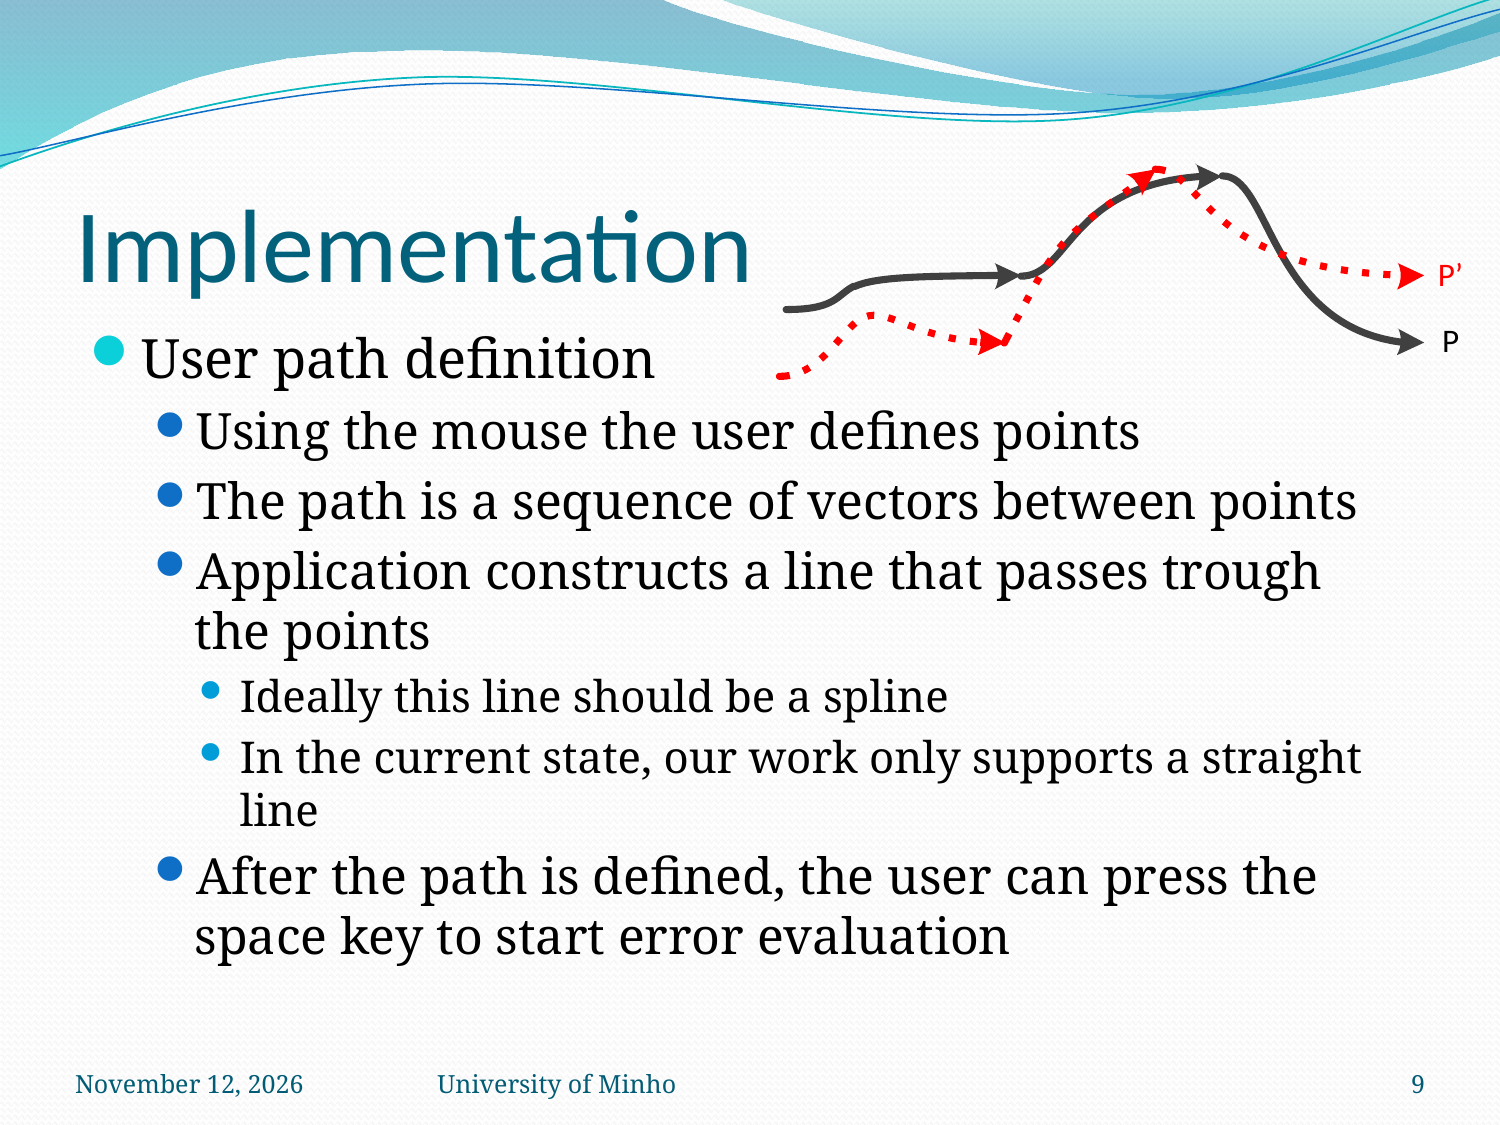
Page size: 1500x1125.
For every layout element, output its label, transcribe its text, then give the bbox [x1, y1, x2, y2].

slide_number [75, 1042, 425, 1103]
slide_number 9 [1299, 1042, 1425, 1103]
footer University of Minho [437, 1042, 988, 1103]
title Implementation [75, 115, 1425, 303]
list User path definition Using the mouse the user defines points The path is a sequence of vectors between points Application constructs a line that passes trough the points Ideally this line should be a spline In the current state, our work only supports a straight line After the path is defined, the user can press the space key to start error evaluation [75, 317, 1425, 1038]
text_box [747, 137, 1488, 413]
